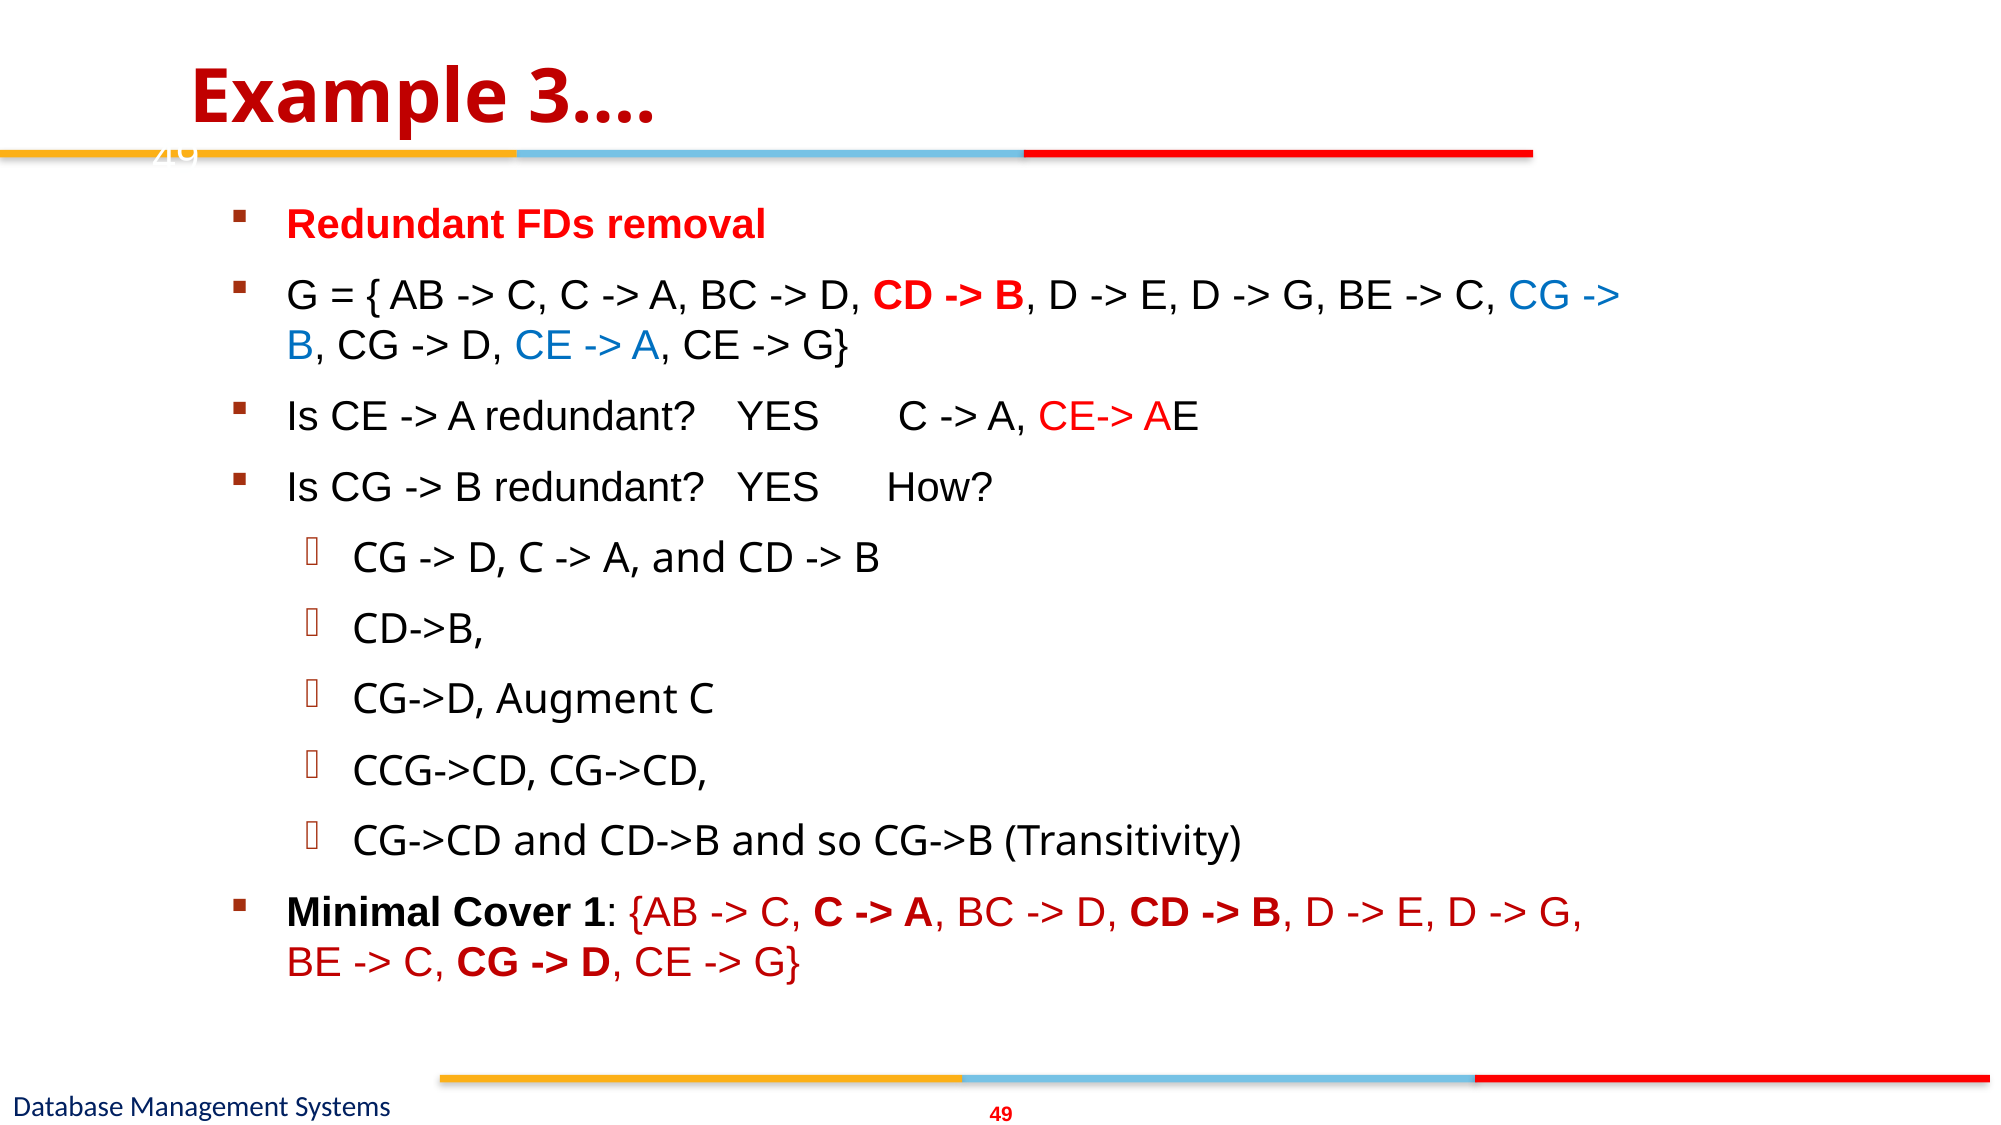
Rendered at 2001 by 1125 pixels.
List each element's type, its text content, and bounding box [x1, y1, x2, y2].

title Example 3…. [174, 39, 1613, 167]
list Redundant FDs removal G = { AB -> C, C -> A, BC -> D, CD -> B, D -> E, D -> G, BE -> C, CG -> B, CG -> D, CE -> A, CE -> G} Is CE -> A redundant? YES C -> A, CE-> AE Is CG -> B redundant? YES How? CG -> D, C -> A, and CD -> B CD->B, CG->D, Augment C CCG->CD, CG->CD, CG->CD and CD->B and so CG->B (Transitivity) Minimal Cover 1: {AB -> C, C -> A, BC -> D, CD -> B, D -> E, D -> G, BE -> C, CG -> D, CE -> G} [215, 189, 1650, 1024]
slide_number 49 [87, 129, 216, 190]
